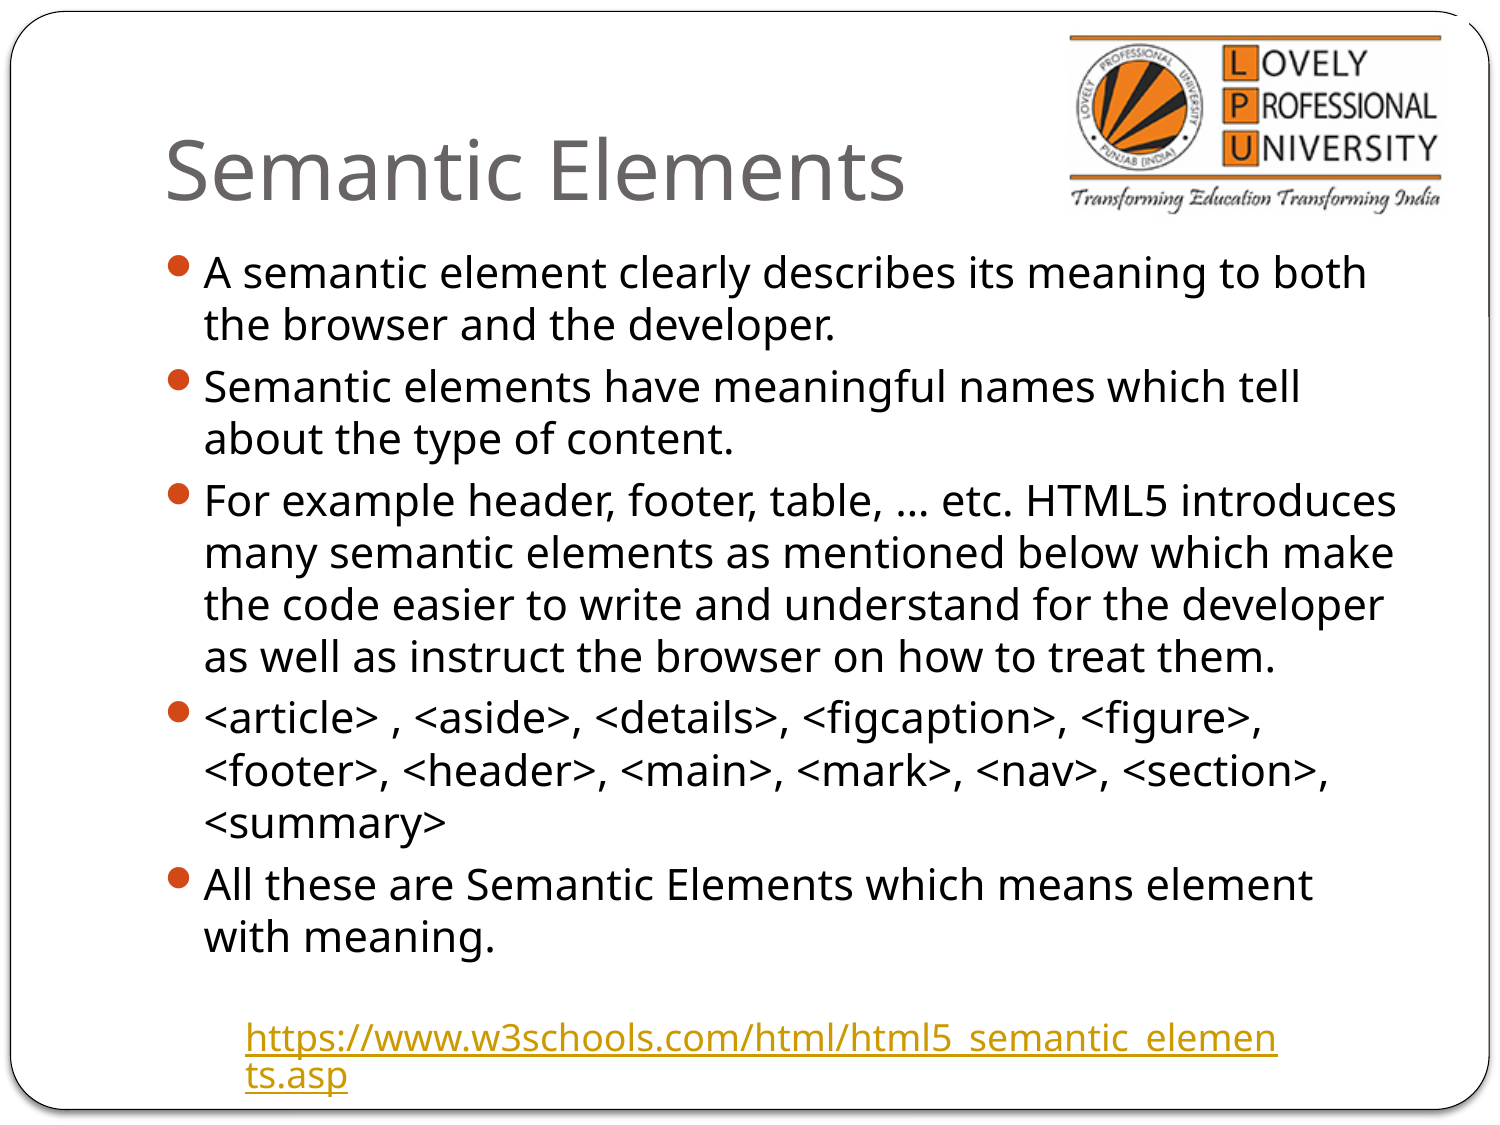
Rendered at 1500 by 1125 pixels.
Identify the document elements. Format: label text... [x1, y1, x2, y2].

list A semantic element clearly describes its meaning to both the browser and the developer. Semantic elements have meaningful names which tell about the type of content. For example header, footer, table, … etc. HTML5 introduces many semantic elements as mentioned below which make the code easier to write and understand for the developer as well as instruct the browser on how to treat them. <article> , <aside>, <details>, <figcaption>, <figure>, <footer>, <header>, <main>, <mark>, <nav>, <section>, <summary> All these are Semantic Elements which means element with meaning. [150, 237, 1425, 988]
title Semantic Elements [150, 45, 1050, 233]
text_box https://www.w3schools.com/html/html5_semantic_elements.asp [230, 1006, 1306, 1117]
picture [1055, 15, 1470, 229]
